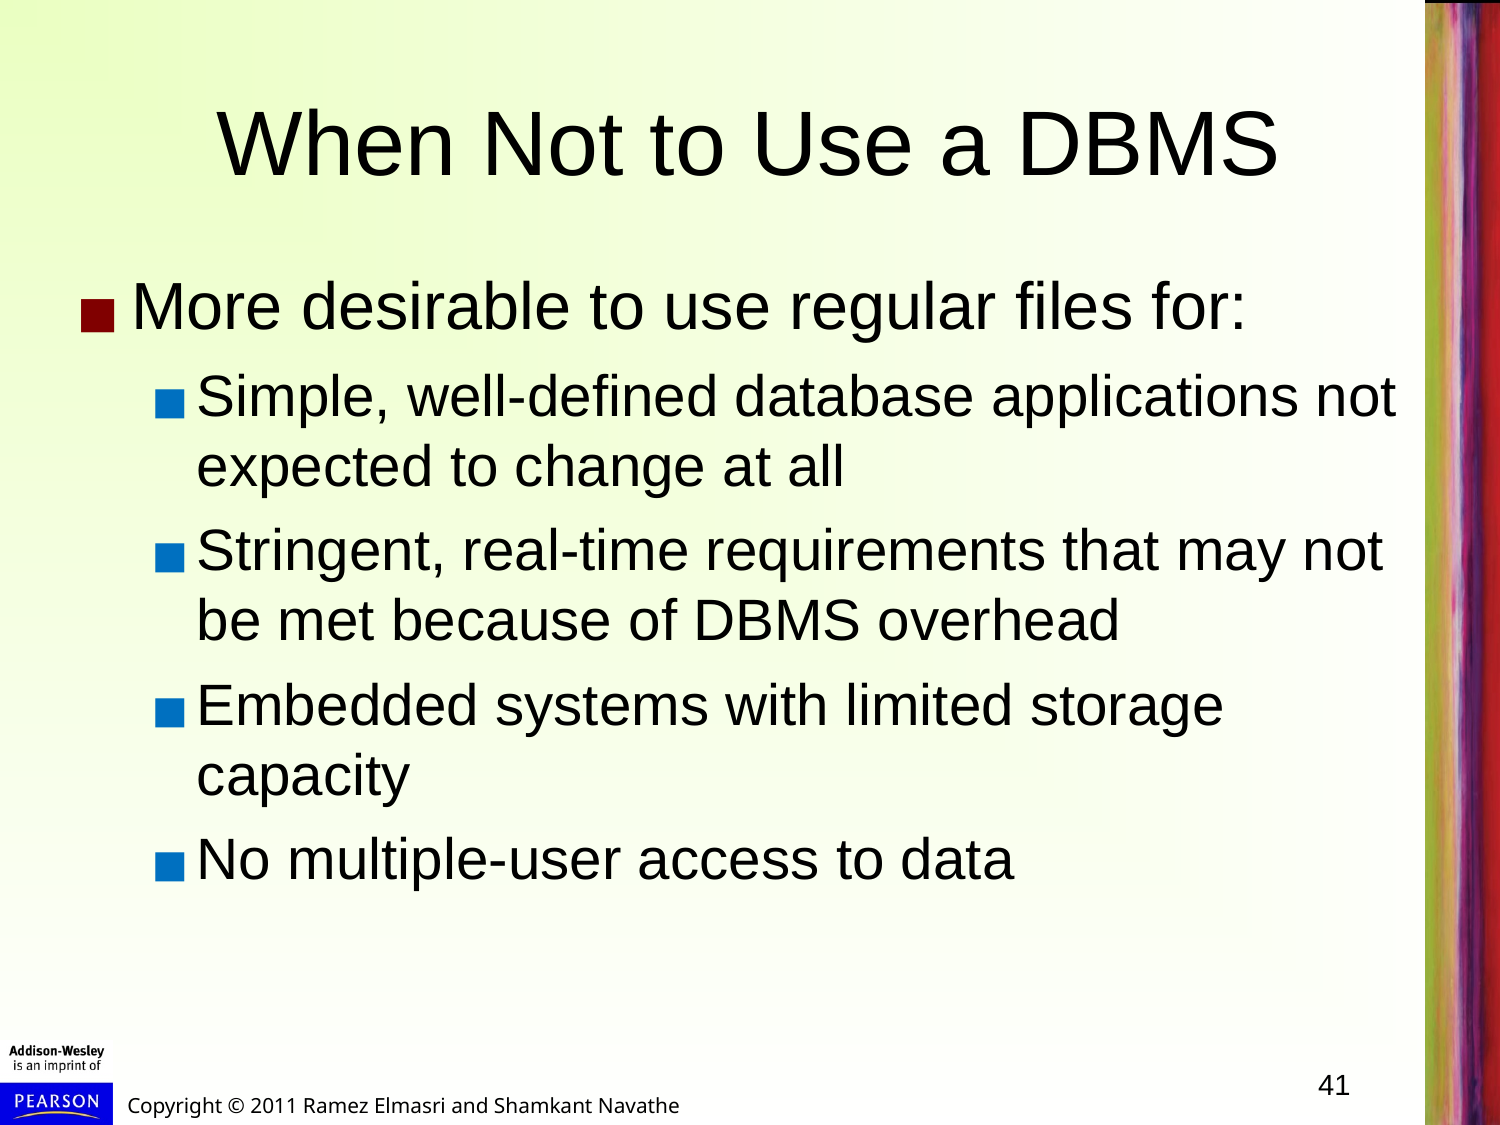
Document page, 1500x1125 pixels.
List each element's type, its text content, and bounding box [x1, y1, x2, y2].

picture [0, 0, 1500, 1125]
list More desirable to use regular files for: Simple, well-defined database applications not expected to change at all Stringent, real-time requirements that may not be met because of DBMS overhead Embedded systems with limited storage capacity No multiple-user access to data [75, 263, 1425, 1006]
title When Not to Use a DBMS [75, 44, 1425, 233]
